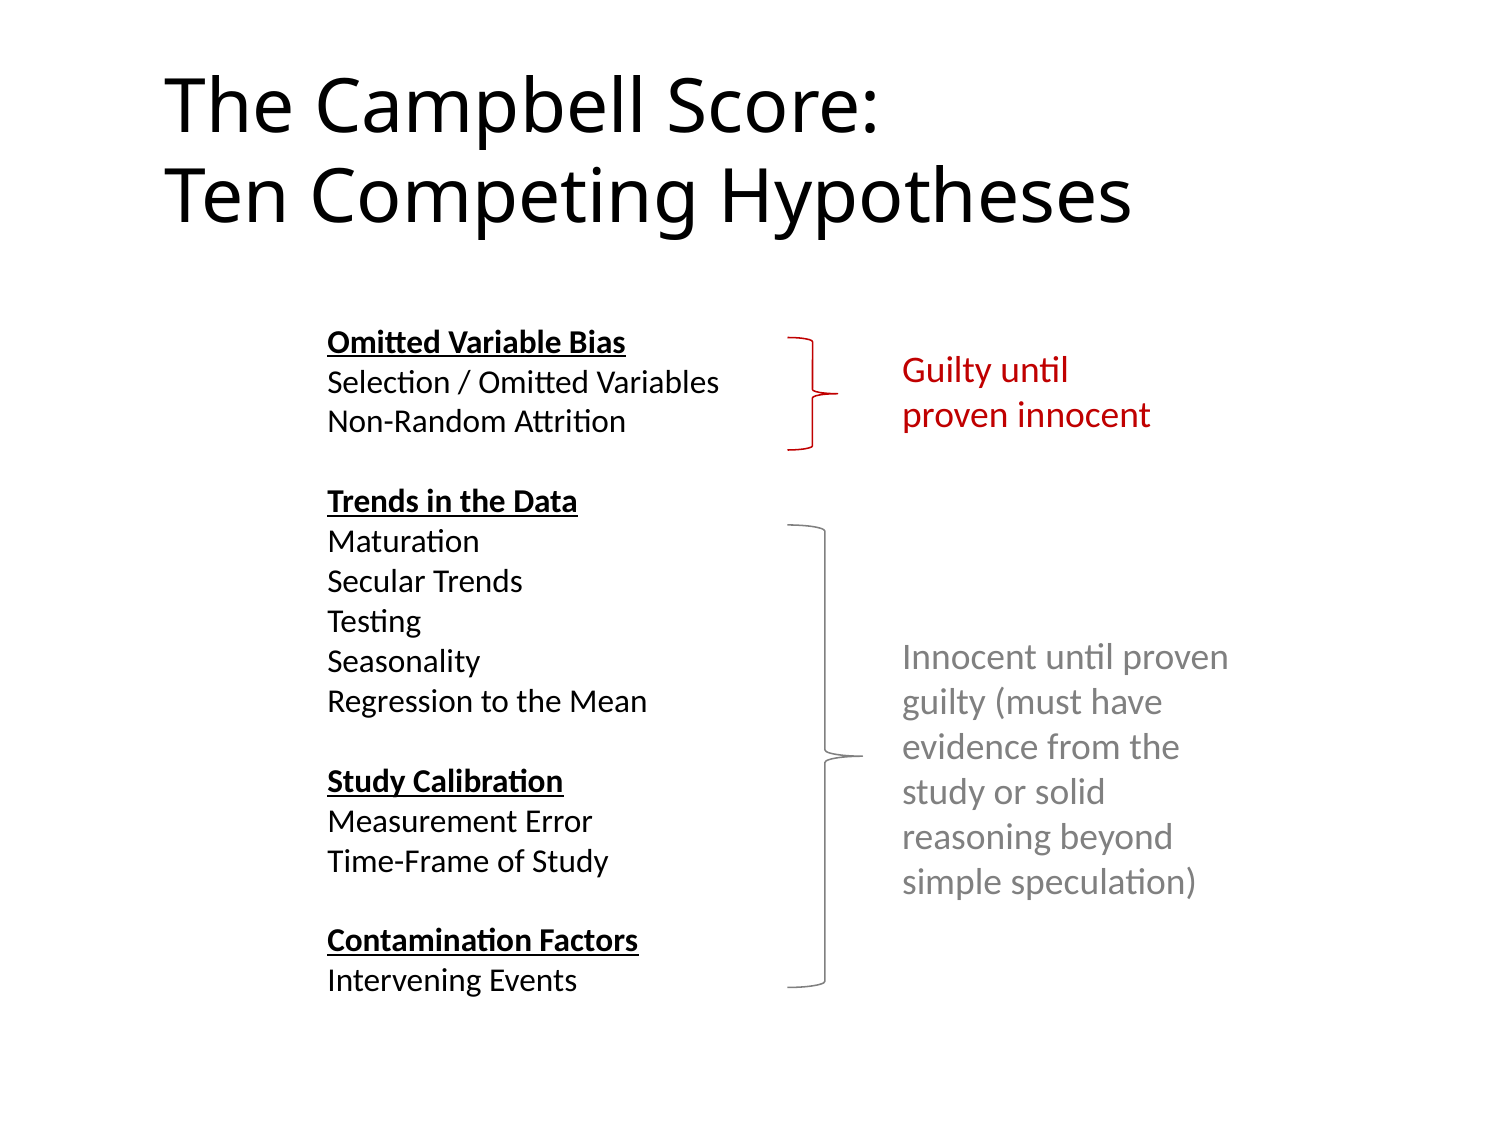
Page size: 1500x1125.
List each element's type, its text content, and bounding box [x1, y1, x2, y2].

text_box [787, 524, 864, 989]
text_box Guilty until proven innocent [887, 337, 1188, 443]
text_box Omitted Variable Bias Selection / Omitted Variables Non-Random Attrition Trends in the Data Maturation Secular Trends Testing Seasonality Regression to the Mean Study Calibration Measurement Error Time-Frame of Study Contamination Factors Intervening Events [312, 312, 1163, 1006]
text_box [787, 336, 839, 451]
text_box The Campbell Score: Ten Competing Hypotheses [149, 49, 1413, 245]
text_box Innocent until proven guilty (must have evidence from the study or solid reasoning beyond simple speculation) [887, 624, 1263, 910]
